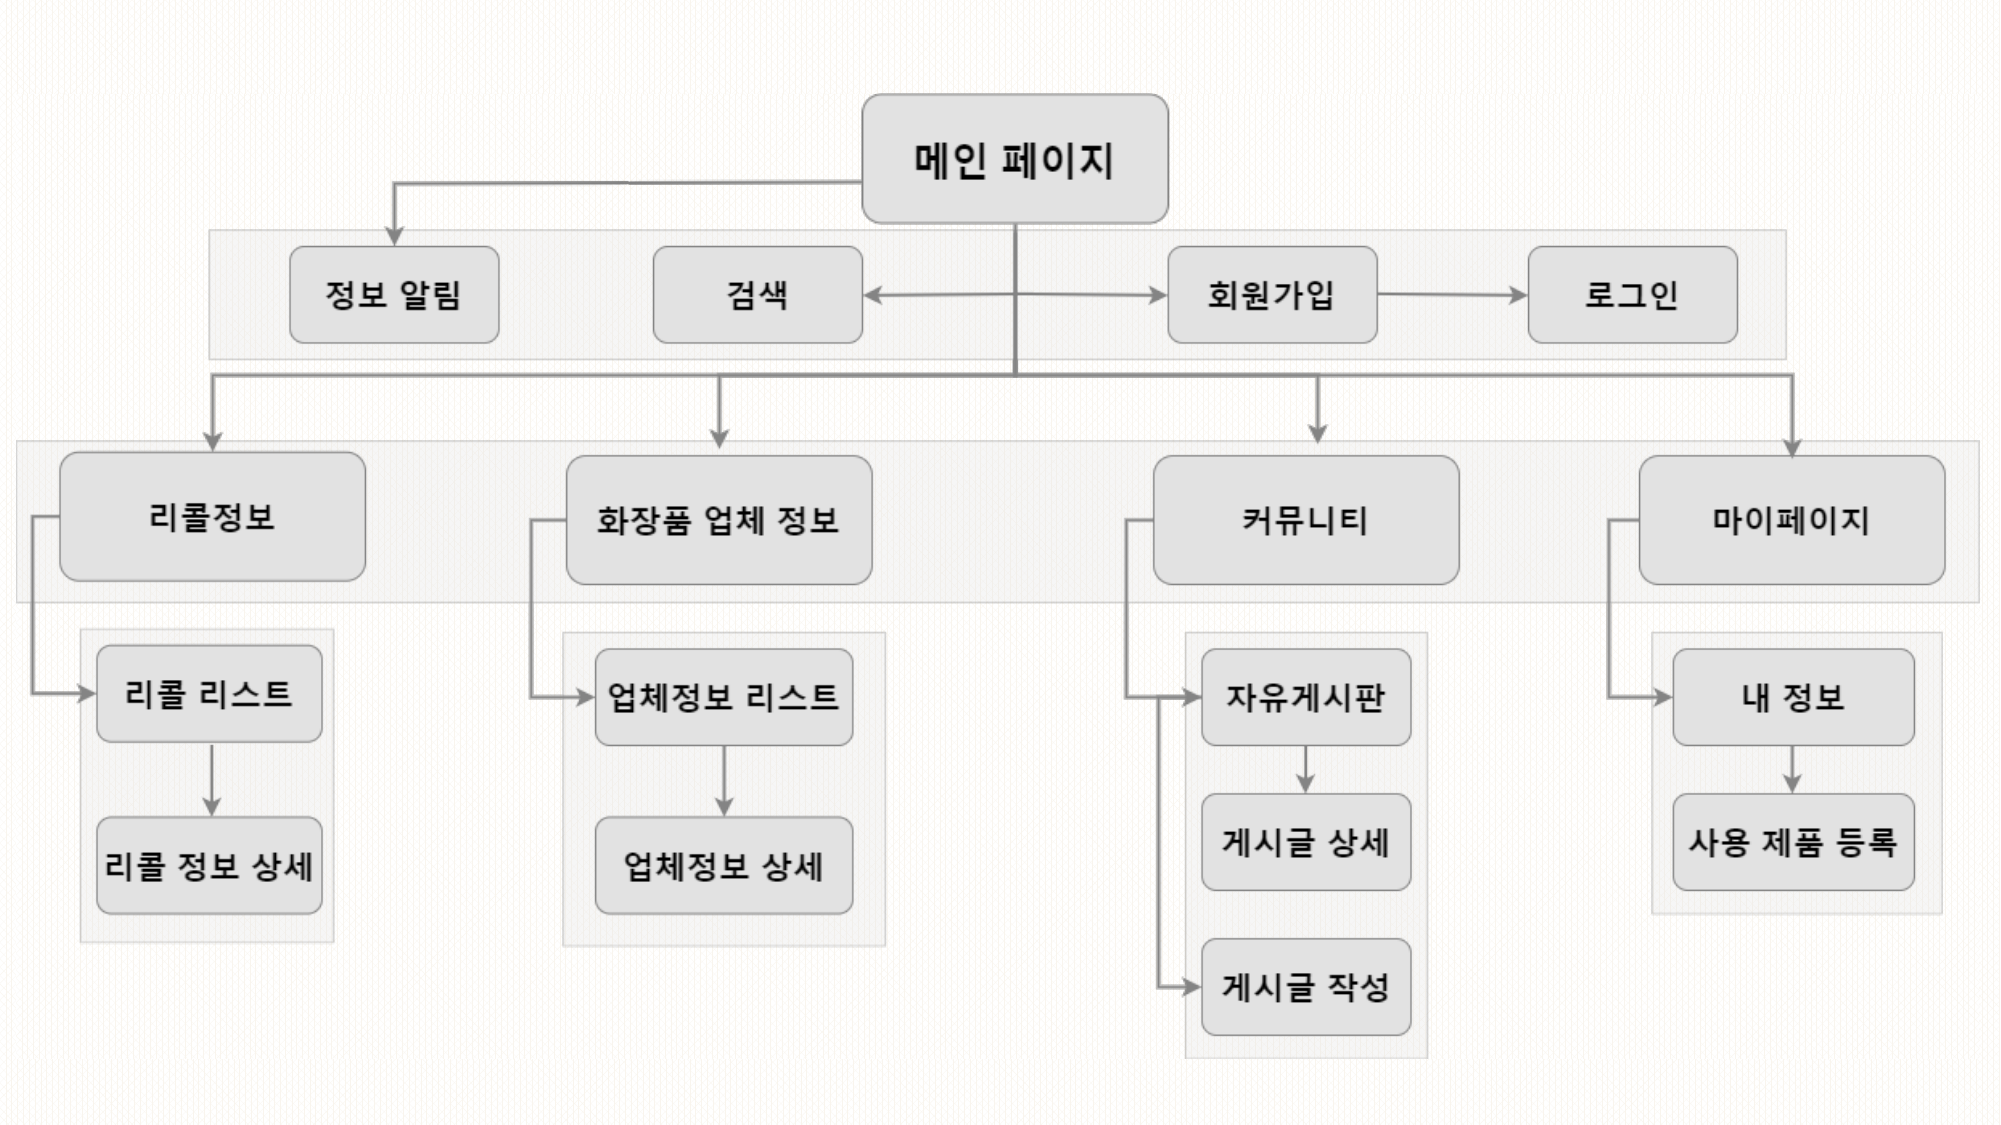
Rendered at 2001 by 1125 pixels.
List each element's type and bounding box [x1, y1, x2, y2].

picture [16, 93, 1980, 1059]
